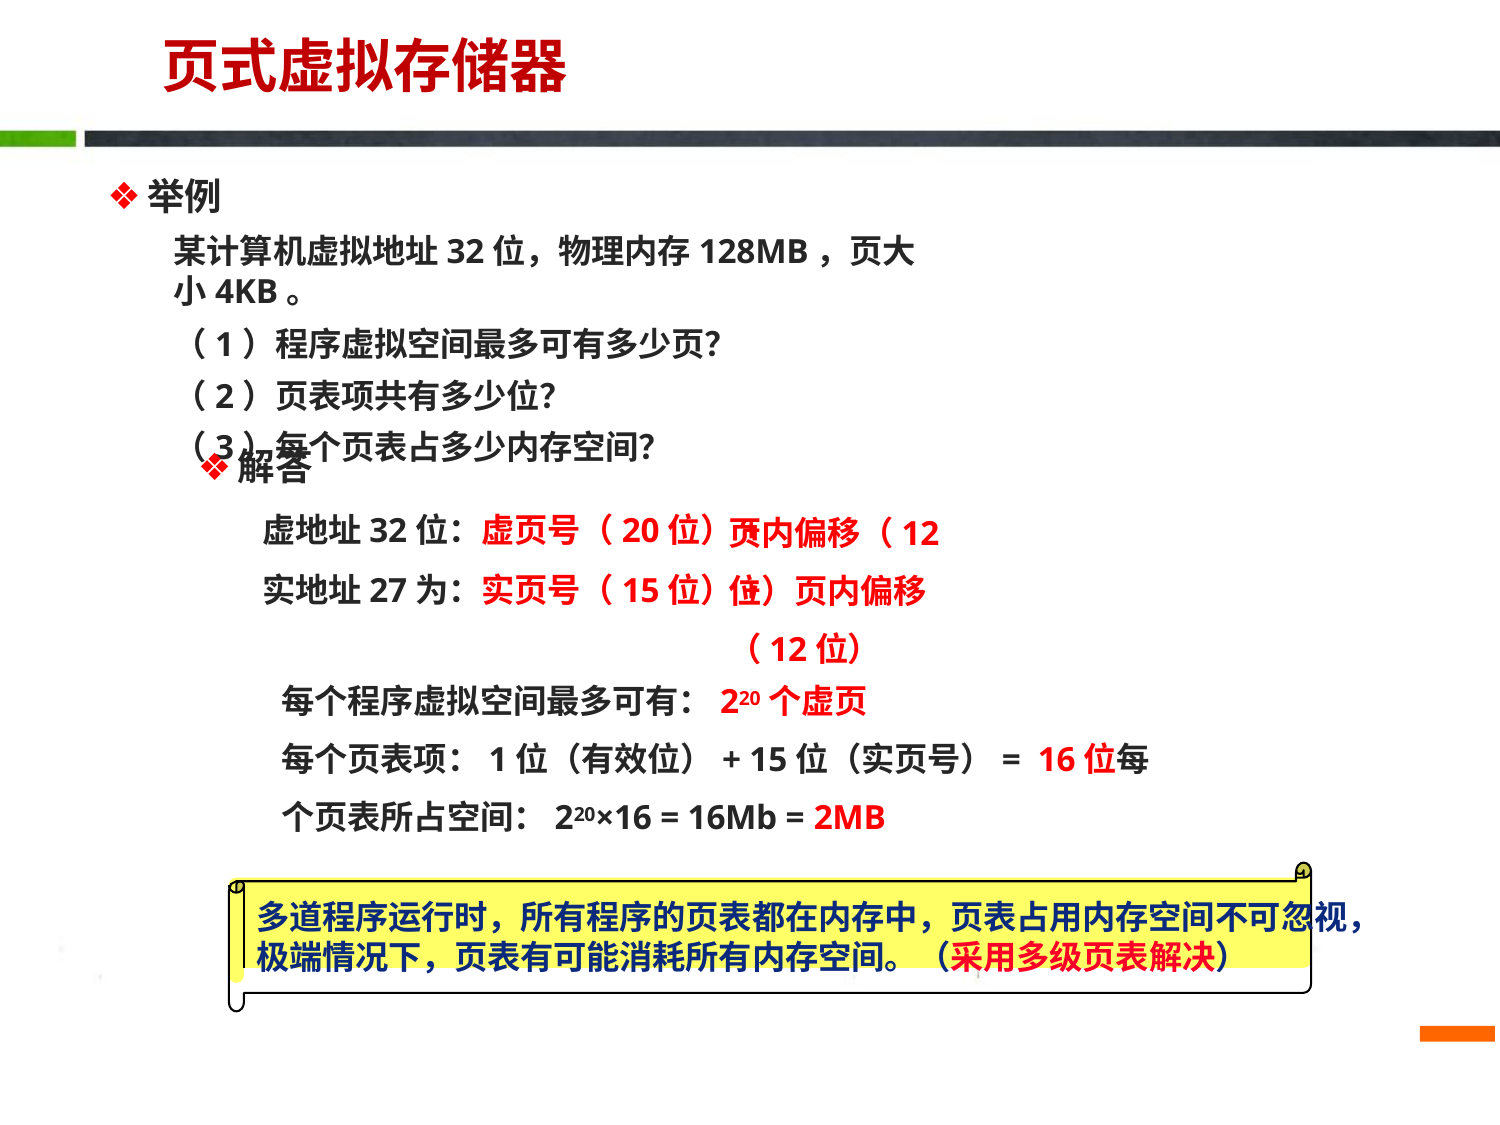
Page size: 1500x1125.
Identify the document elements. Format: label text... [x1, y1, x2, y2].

text_box 每个程序虚拟空间最多可有：220个虚页 每个页表项：1位（有效位）+ 15位（实页号）= 16位每个页表所占空间：220×16 = 16Mb = 2MB 多道程序运行时，所有程序的页表都在内存中，页表占用内存空间不可忽视，极端情况下，页表有可能消耗所有内存空间。（采用多级页表解决） [254, 680, 1412, 977]
text_box [228, 881, 1312, 1012]
text_box 解答 虚地址32位：虚页号（20位）+ 实地址27为：实页号（15位）+ [196, 443, 1342, 610]
title 页式虚拟存储器 [159, 0, 892, 169]
picture [0, 0, 1500, 1125]
text_box 页内偏移（12位）页内偏移（12位） [726, 494, 987, 668]
text_box [228, 877, 254, 885]
text_box [228, 881, 244, 893]
text_box 举例 某计算机虚拟地址32位，物理内存128MB，页大小4KB。 （1）程序虚拟空间最多可有多少页？ （2）页表项共有多少位？ （3）每个页表占多少内存空间？ [105, 172, 946, 467]
